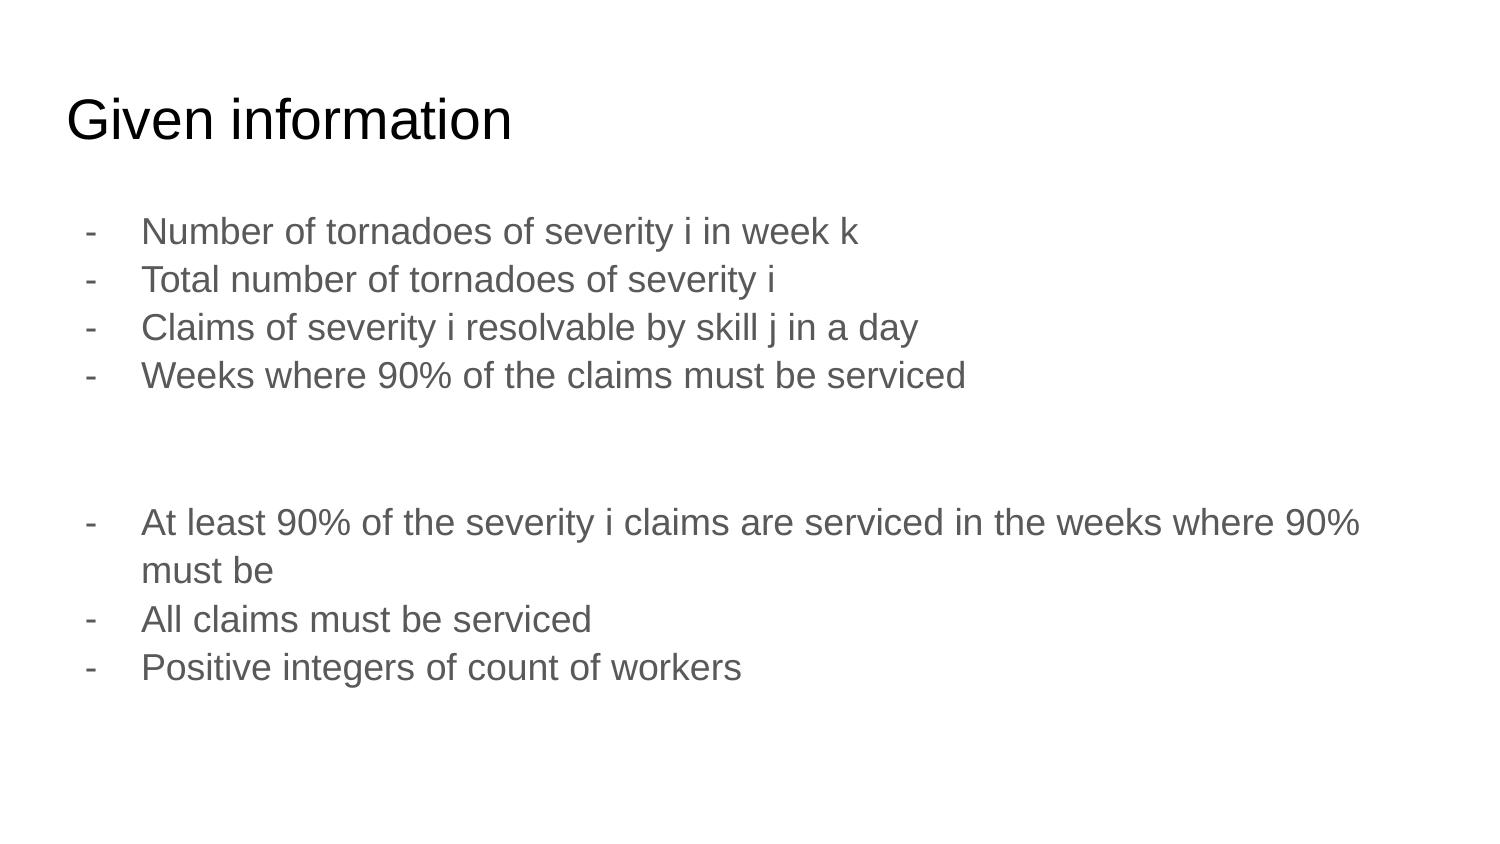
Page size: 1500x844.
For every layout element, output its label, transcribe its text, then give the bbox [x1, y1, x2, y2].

list Number of tornadoes of severity i in week k Total number of tornadoes of severity i Claims of severity i resolvable by skill j in a day Weeks where 90% of the claims must be serviced At least 90% of the severity i claims are serviced in the weeks where 90% must be All claims must be serviced Positive integers of count of workers [51, 189, 1449, 750]
title Given information [51, 72, 1449, 167]
